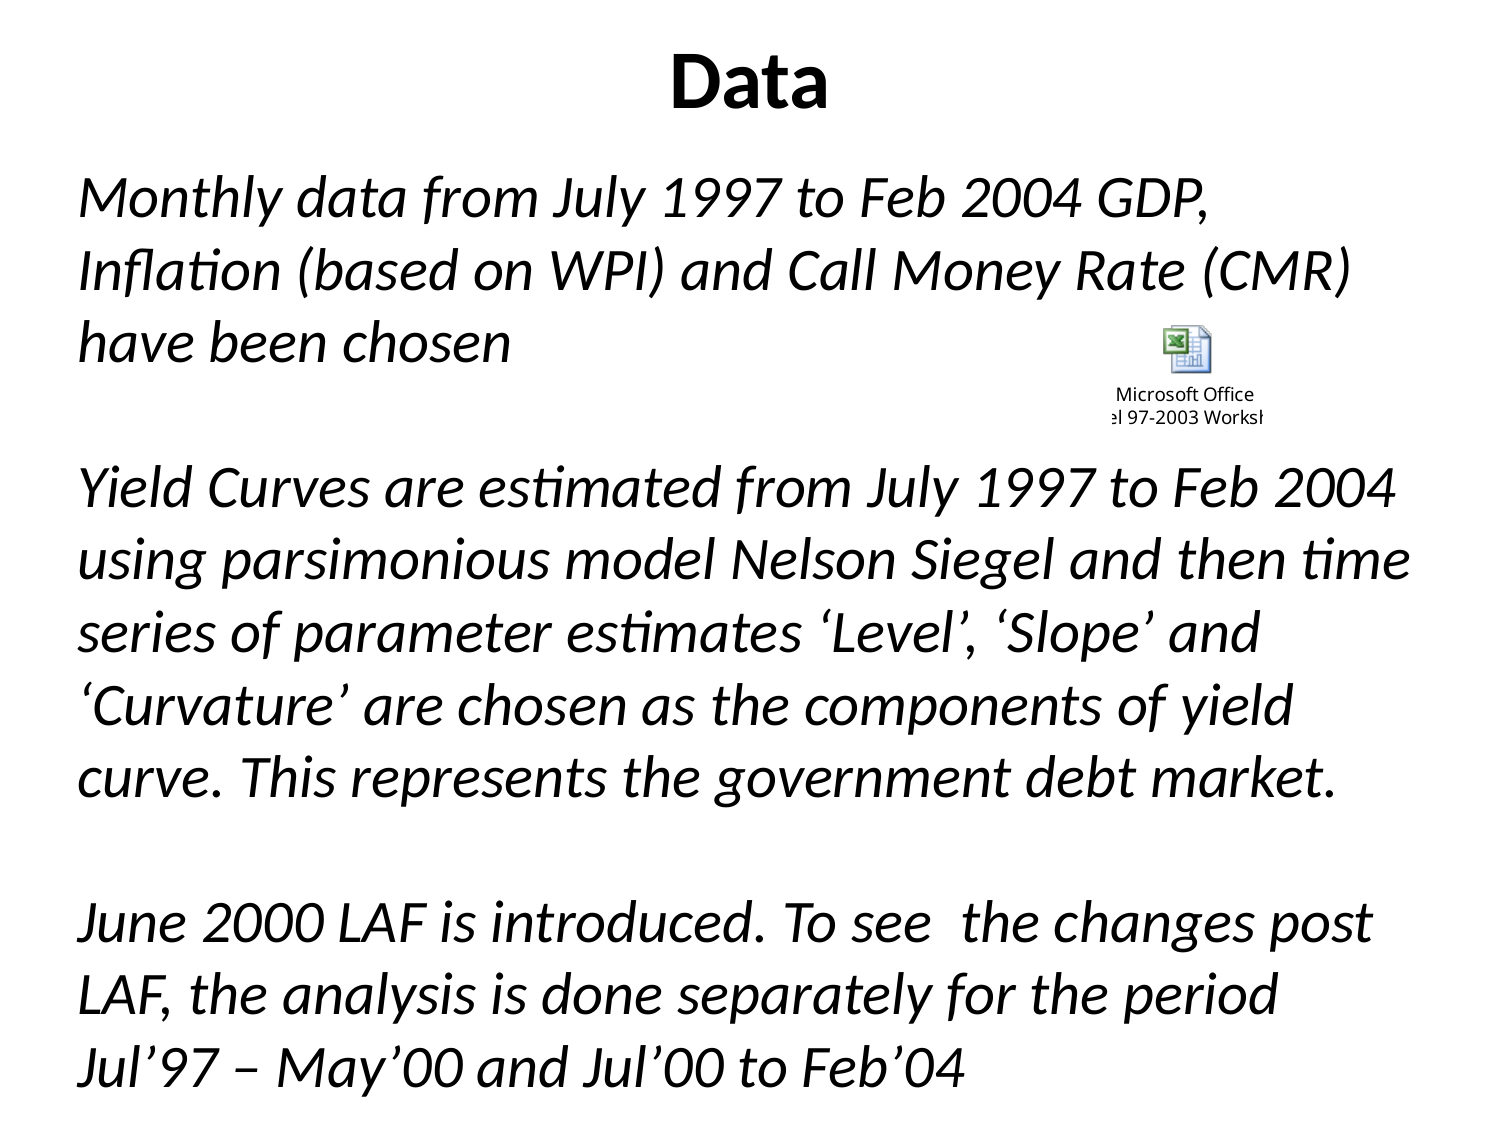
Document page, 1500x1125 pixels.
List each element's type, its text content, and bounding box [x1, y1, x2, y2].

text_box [1112, 324, 1263, 452]
title Data [112, 12, 1388, 138]
text_box Monthly data from July 1997 to Feb 2004 GDP, Inflation (based on WPI) and Call Money Rate (CMR) have been chosen Yield Curves are estimated from July 1997 to Feb 2004 using parsimonious model Nelson Siegel and then time series of parameter estimates ‘Level’, ‘Slope’ and ‘Curvature’ are chosen as the components of yield curve. This represents the government debt market. June 2000 LAF is introduced. To see the changes post LAF, the analysis is done separately for the period Jul’97 – May’00 and Jul’00 to Feb’04 [62, 149, 1438, 1107]
